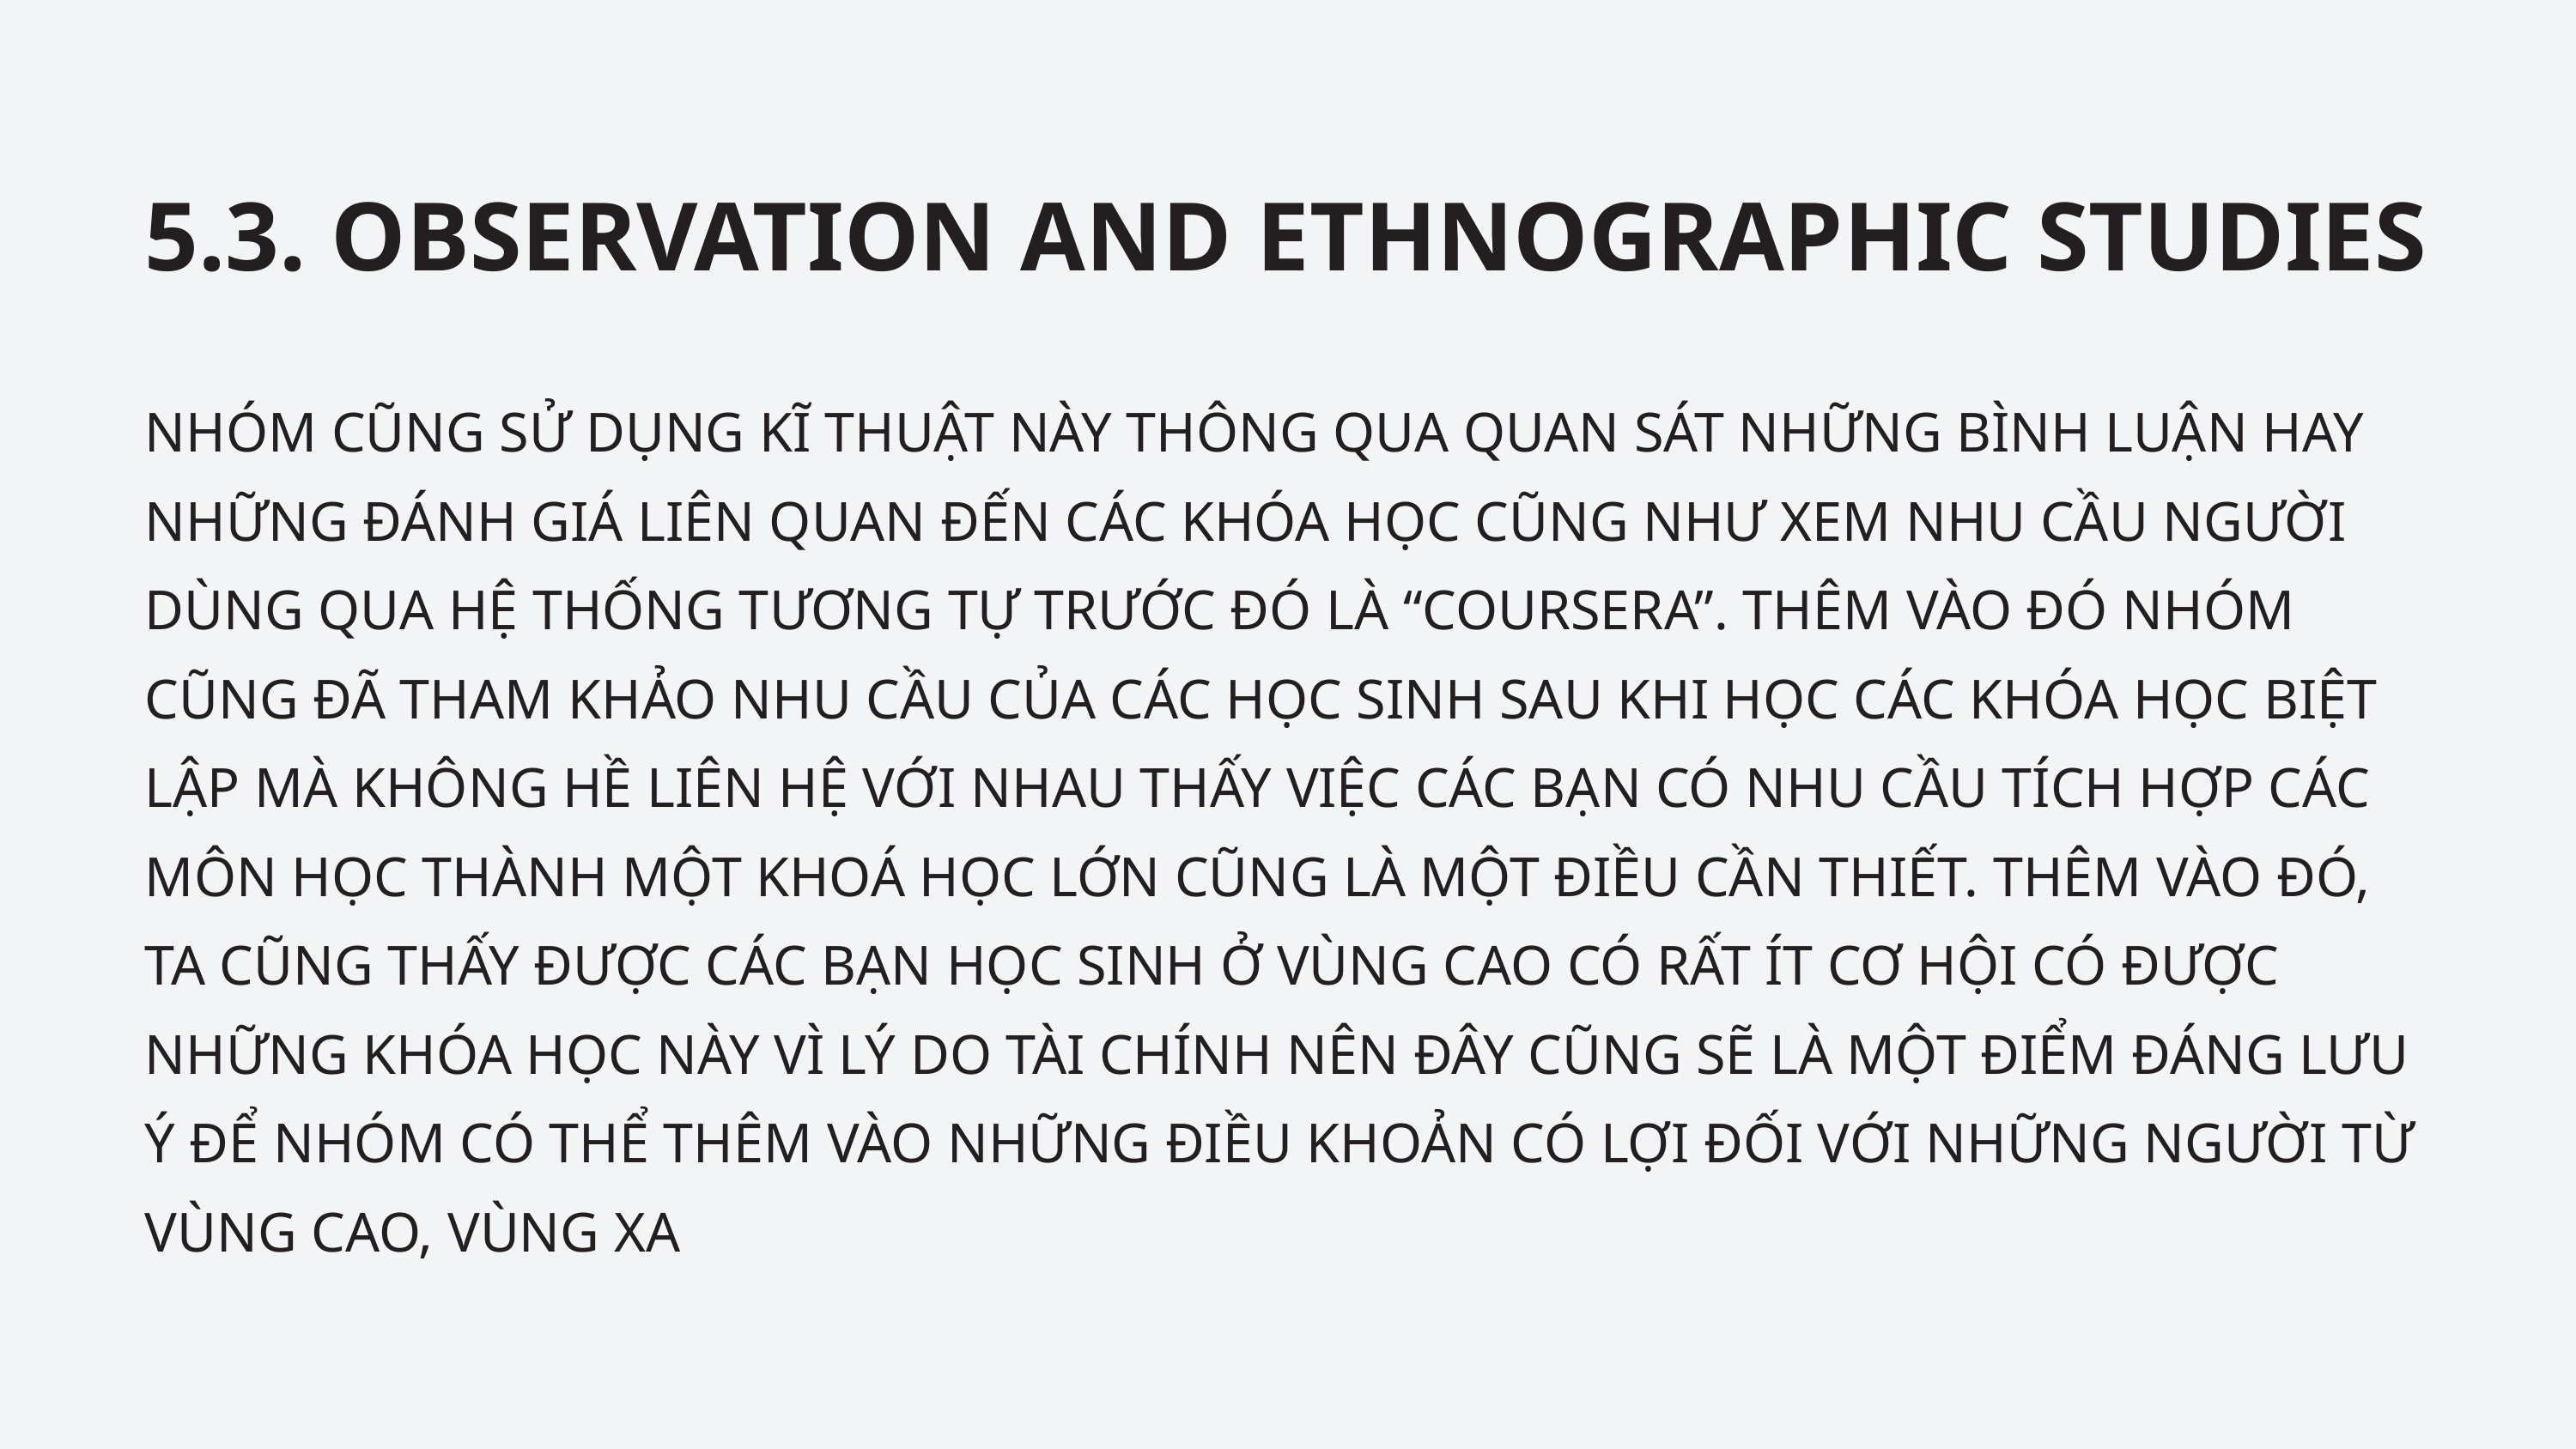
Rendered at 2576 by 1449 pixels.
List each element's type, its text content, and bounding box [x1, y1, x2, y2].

text_box 5.3. OBSERVATION AND ETHNOGRAPHIC STUDIES [144, 134, 2432, 289]
text_box NHÓM CŨNG SỬ DỤNG KĨ THUẬT NÀY THÔNG QUA QUAN SÁT NHỮNG BÌNH LUẬN HAY NHỮNG ĐÁNH GIÁ LIÊN QUAN ĐẾN CÁC KHÓA HỌC CŨNG NHƯ XEM NHU CẦU NGƯỜI DÙNG QUA HỆ THỐNG TƯƠNG TỰ TRƯỚC ĐÓ LÀ “COURSERA”. THÊM VÀO ĐÓ NHÓM CŨNG ĐÃ THAM KHẢO NHU CẦU CỦA CÁC HỌC SINH SAU KHI HỌC CÁC KHÓA HỌC BIỆT LẬP MÀ KHÔNG HỀ LIÊN HỆ VỚI NHAU THẤY VIỆC CÁC BẠN CÓ NHU CẦU TÍCH HỢP CÁC MÔN HỌC THÀNH MỘT KHOÁ HỌC LỚN CŨNG LÀ MỘT ĐIỀU CẦN THIẾT. THÊM VÀO ĐÓ, TA CŨNG THẤY ĐƯỢC CÁC BẠN HỌC SINH Ở VÙNG CAO CÓ RẤT ÍT CƠ HỘI CÓ ĐƯỢC NHỮNG KHÓA HỌC NÀY VÌ LÝ DO TÀI CHÍNH NÊN ĐÂY CŨNG SẼ LÀ MỘT ĐIỂM ĐÁNG LƯU Ý ĐỂ NHÓM CÓ THỂ THÊM VÀO NHỮNG ĐIỀU KHOẢN CÓ LỢI ĐỐI VỚI NHỮNG NGƯỜI TỪ VÙNG CAO, VÙNG XA [144, 373, 2432, 1263]
